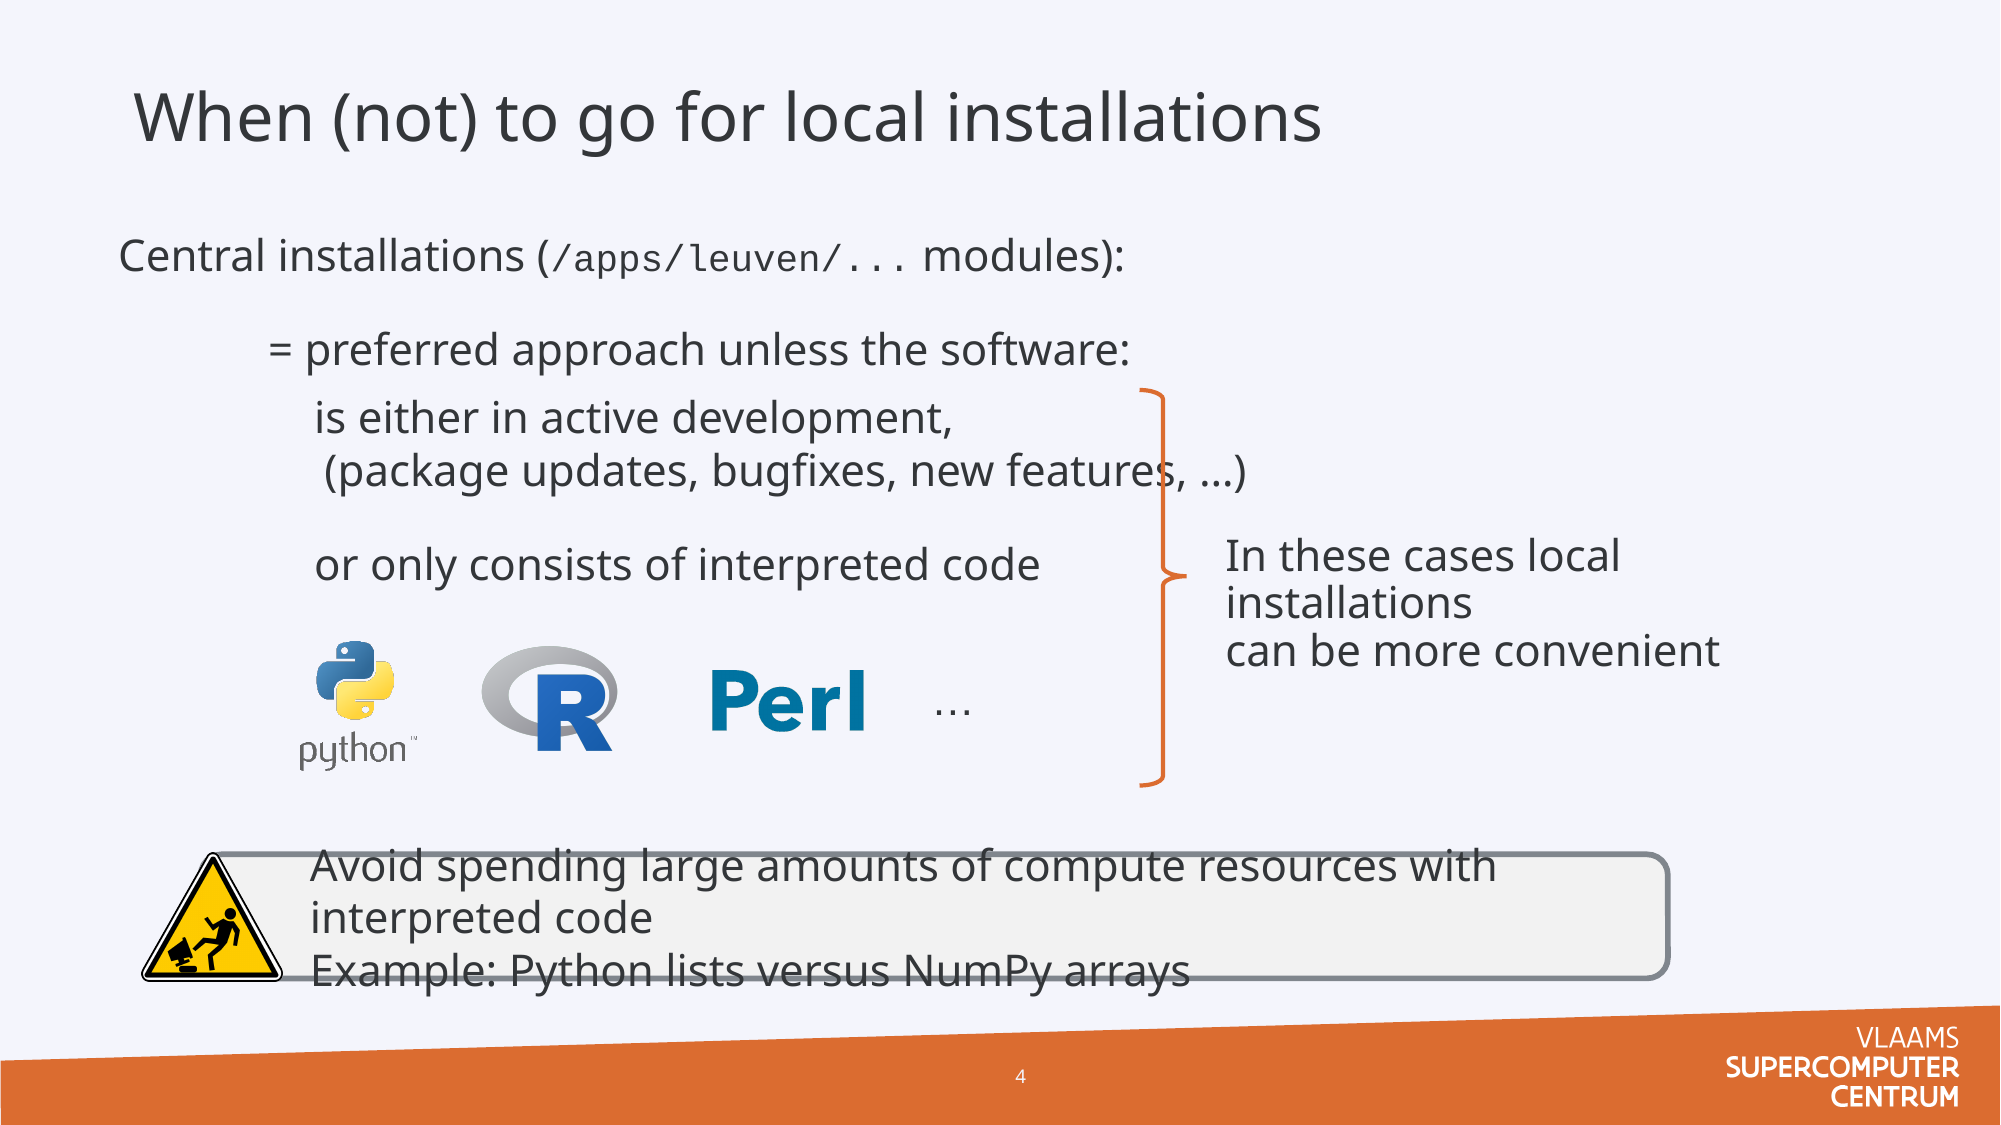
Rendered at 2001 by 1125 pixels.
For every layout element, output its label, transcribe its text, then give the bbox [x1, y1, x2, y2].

text_box When (not) to go for local installations [118, 54, 1941, 185]
text_box … [931, 678, 1090, 766]
list Central installations (/apps/leuven/... modules): = preferred approach unless the software: is either in active development, (package updates, bugfixes, new features, …) or only consists of interpreted code [118, 201, 1800, 957]
picture [1725, 1021, 1960, 1117]
picture [300, 641, 417, 771]
picture [141, 852, 283, 982]
picture [708, 657, 867, 745]
text_box In these cases local installations can be more convenient [1225, 533, 1866, 642]
text_box Avoid spending large amounts of compute resources with interpreted code Example: Python lists versus NumPy arrays [283, 853, 1669, 980]
picture [432, 620, 667, 777]
slide_number 4 [958, 1047, 1042, 1108]
text_box [1139, 389, 1187, 787]
